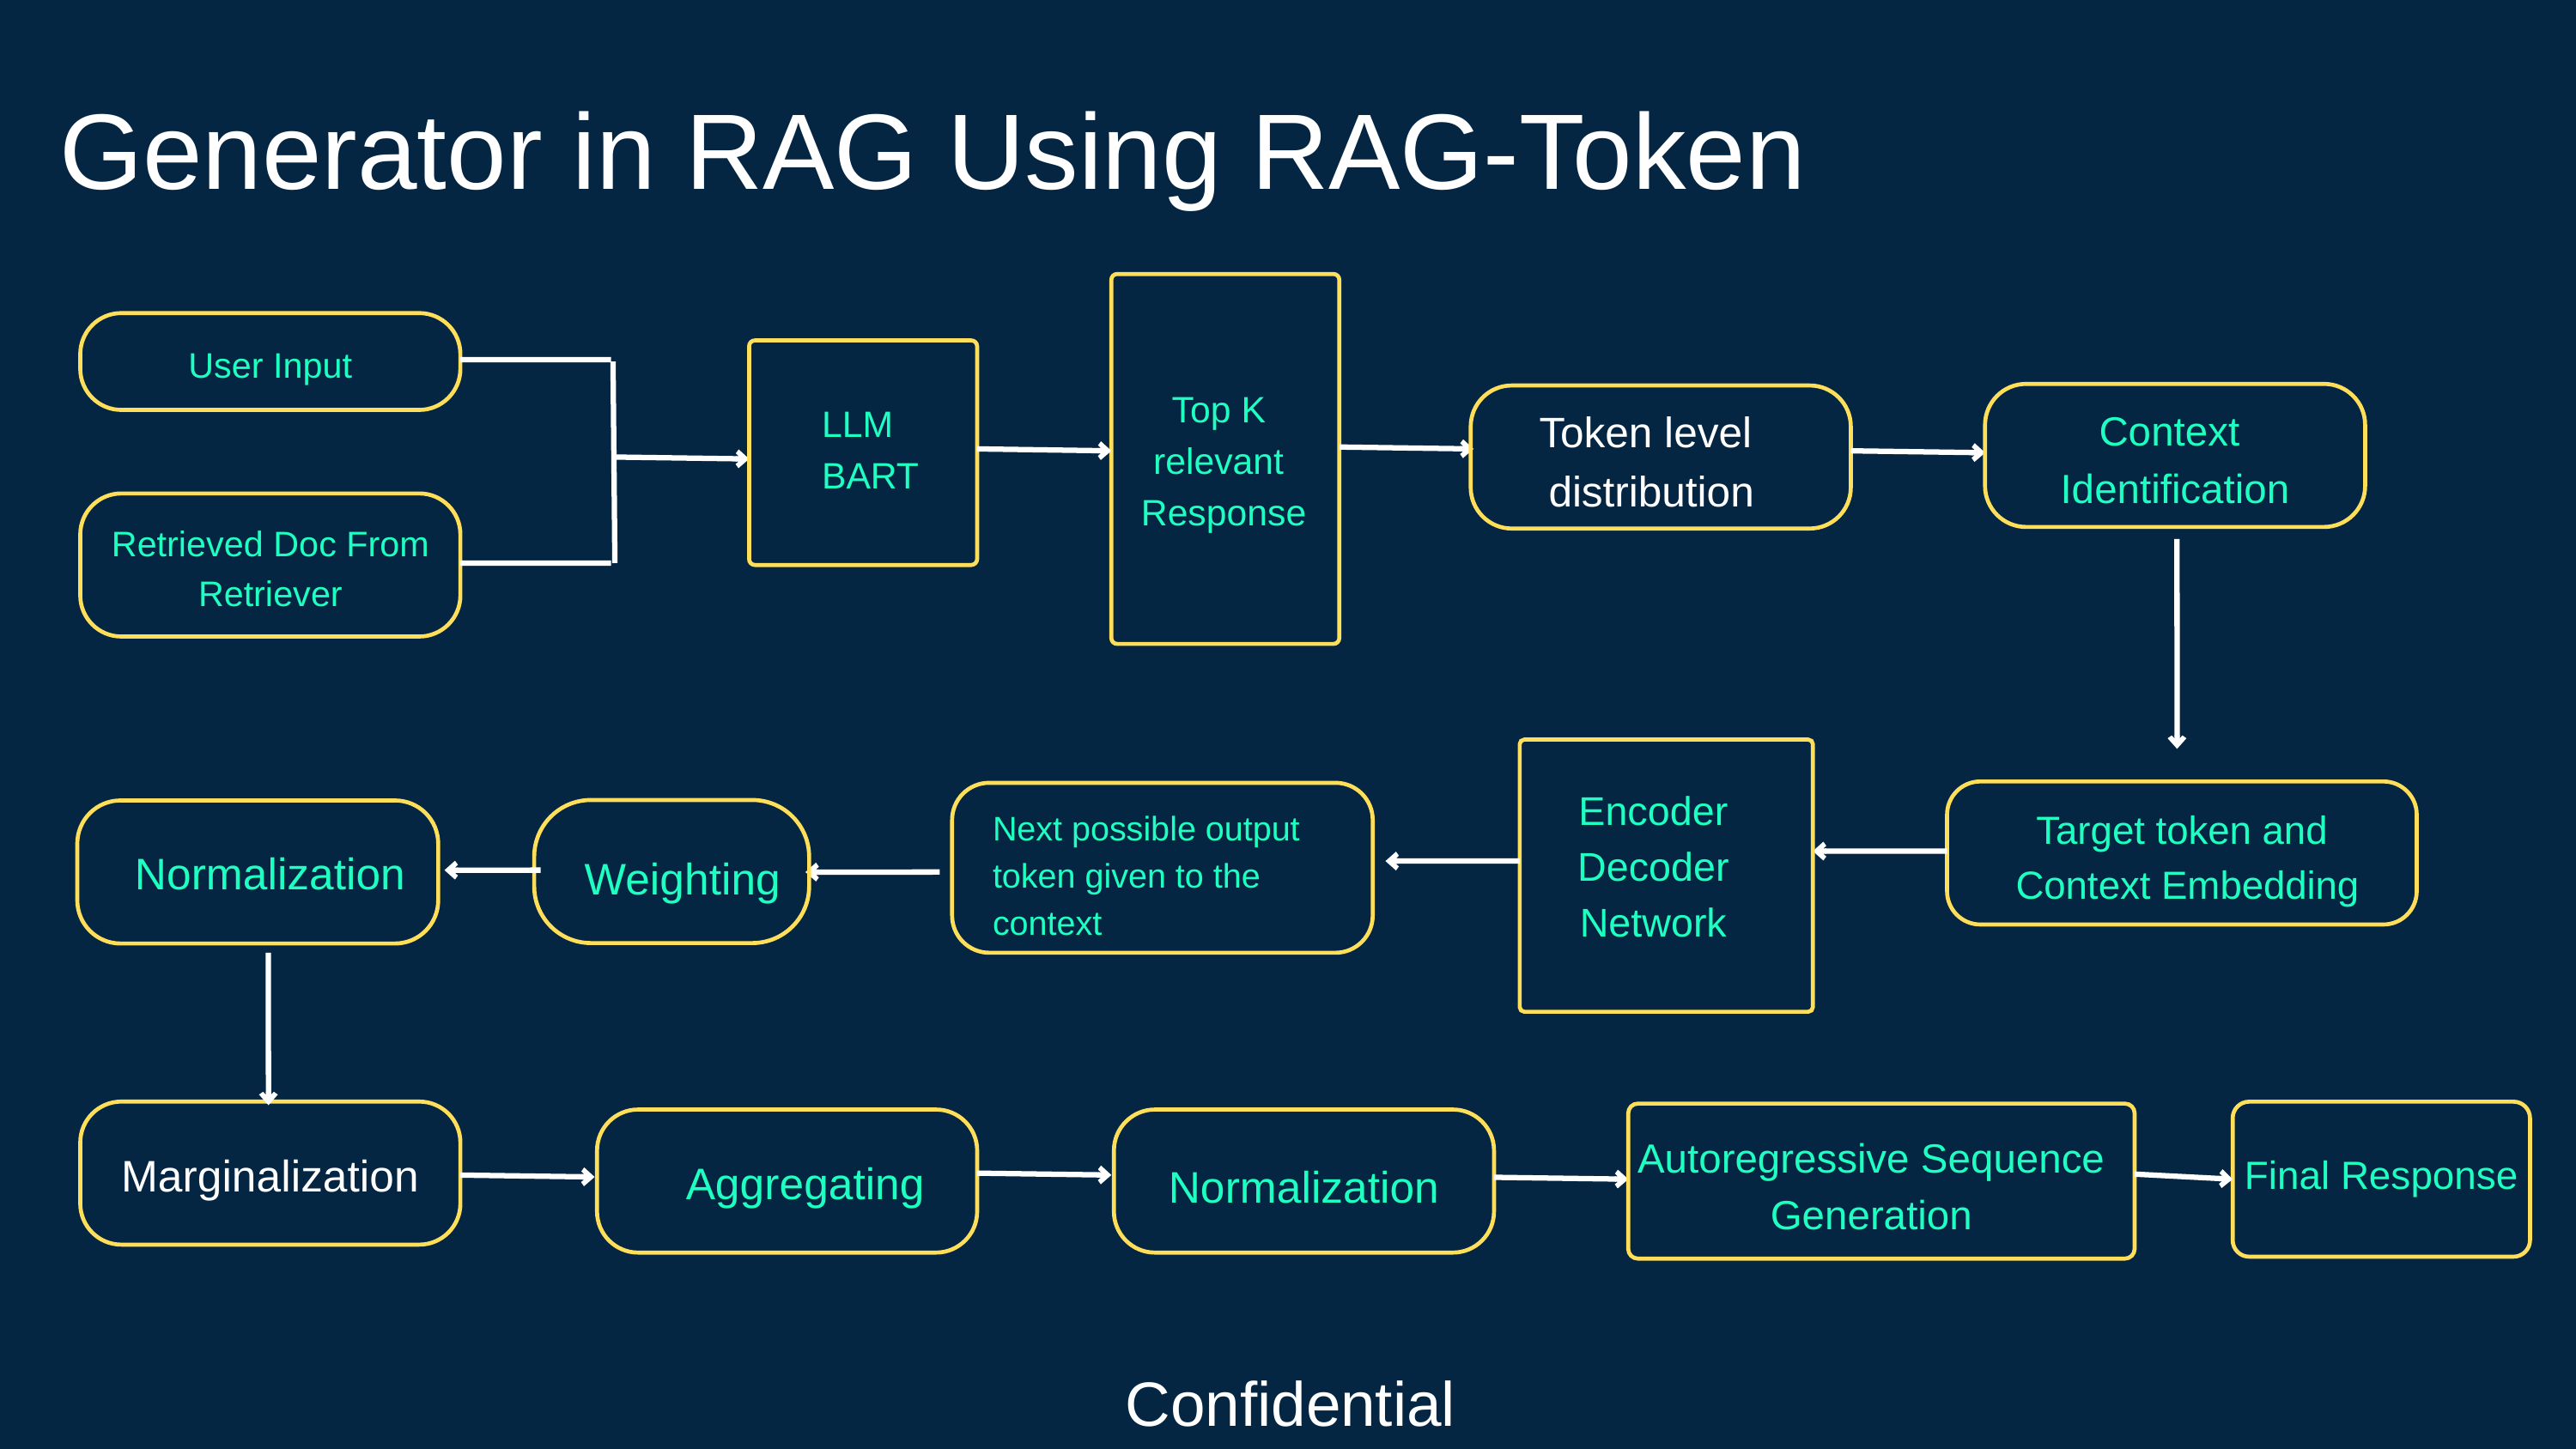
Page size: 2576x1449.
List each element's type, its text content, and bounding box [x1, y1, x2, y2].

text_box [0, 273, 2576, 1259]
text_box Confidential [1018, 1350, 1564, 1439]
text_box Generator in RAG Using RAG-Token [0, 60, 2038, 211]
